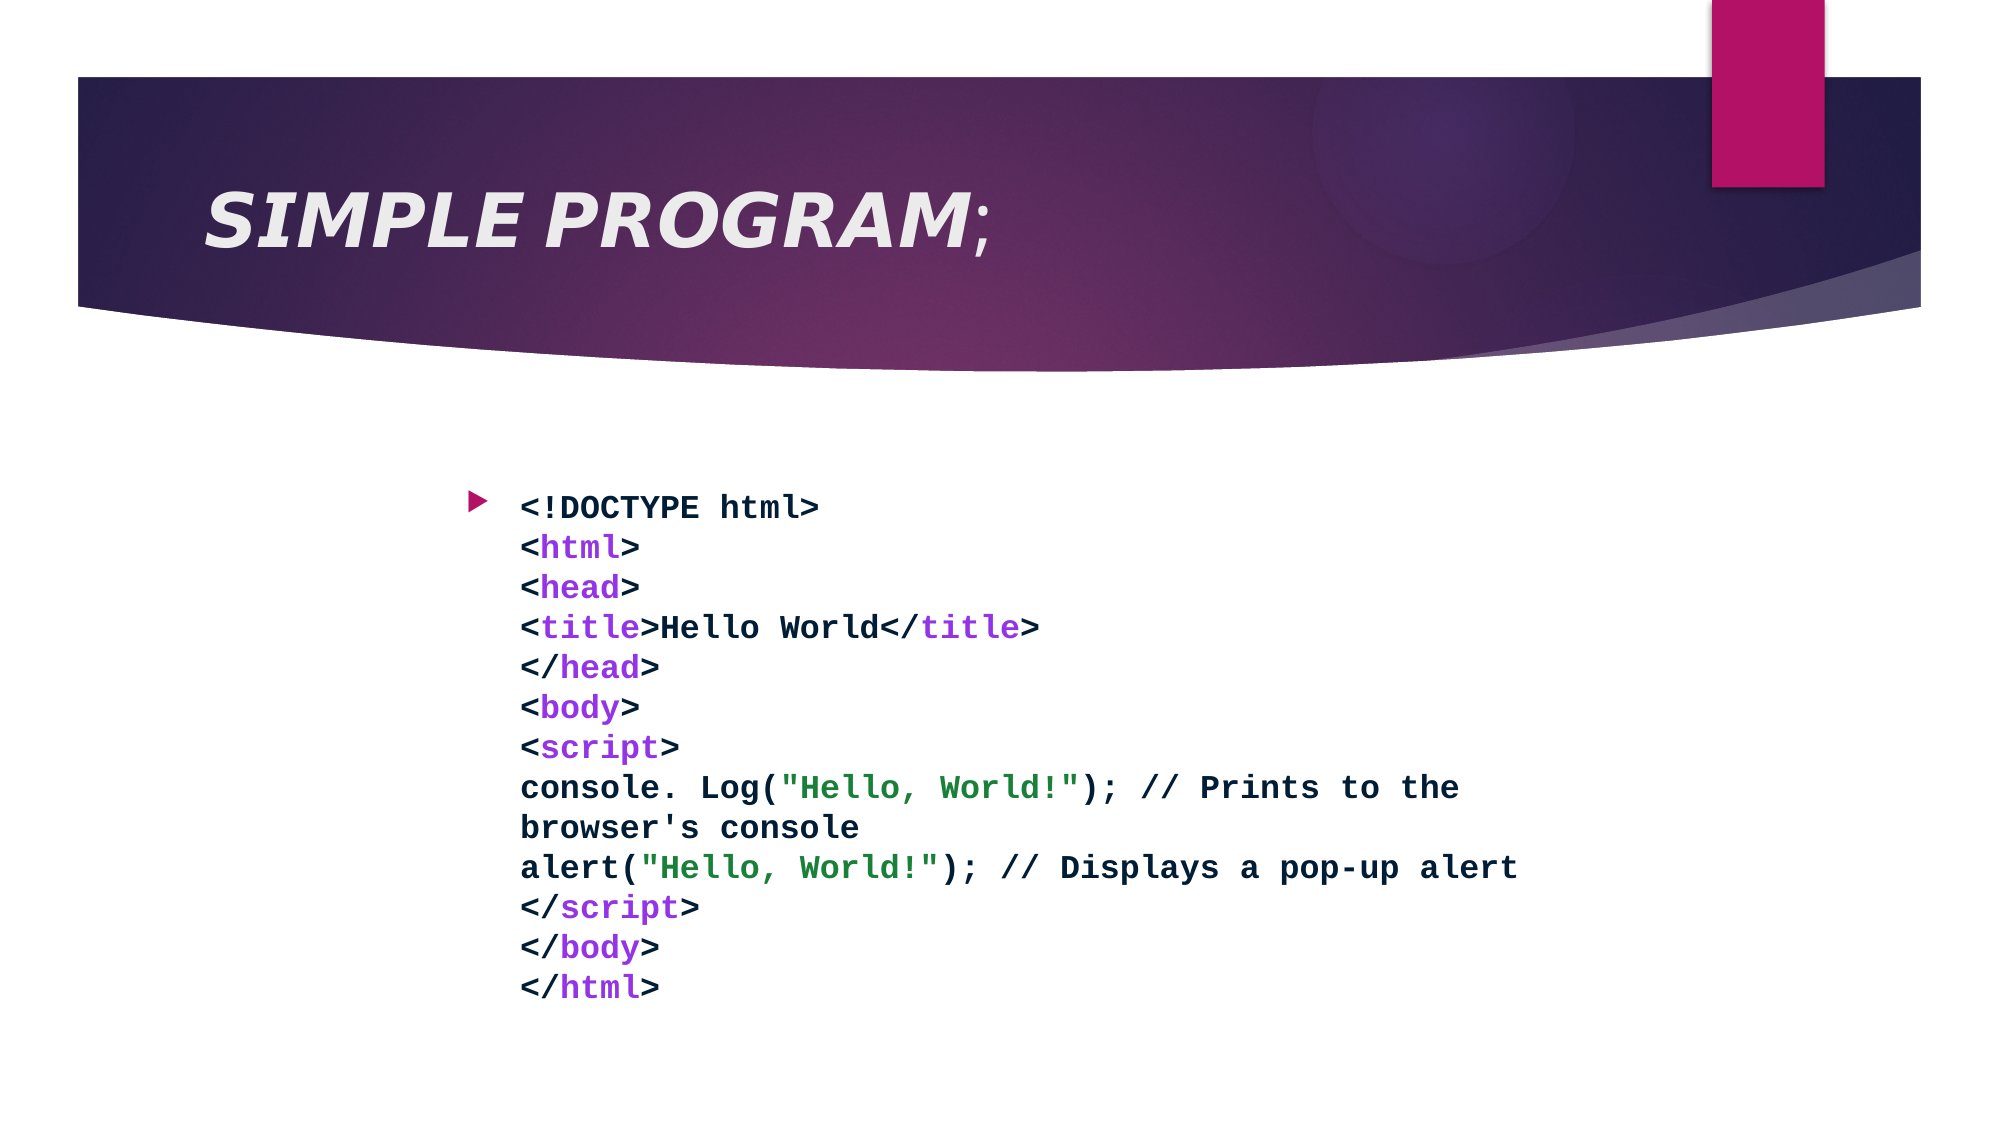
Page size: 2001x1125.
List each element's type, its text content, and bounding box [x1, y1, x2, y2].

list <!DOCTYPE html> <html> <head> <title>Hello World</title> </head> <body> <script> console. Log("Hello, World!"); // Prints to the browser's console alert("Hello, World!"); // Displays a pop-up alert </script> </body> </html> [451, 477, 1549, 1022]
title 𝙎𝙄𝙈𝙋𝙇𝙀 𝙋𝙍𝙊𝙂𝙍𝘼𝙈; [189, 159, 1627, 276]
